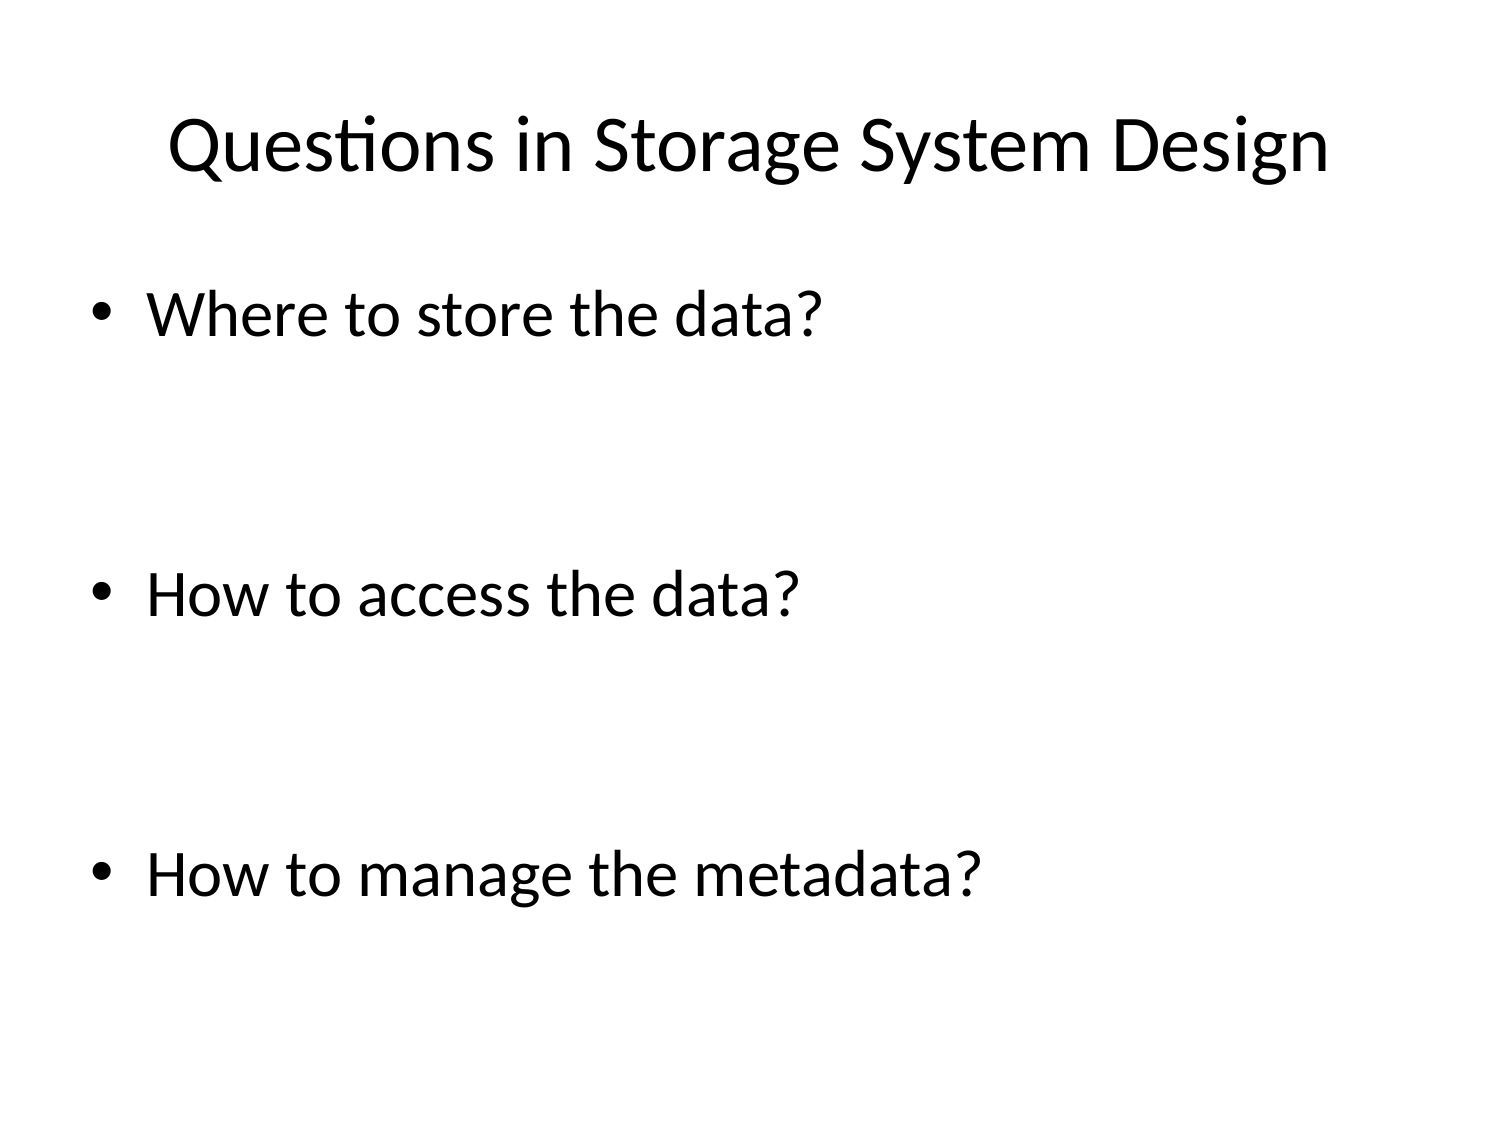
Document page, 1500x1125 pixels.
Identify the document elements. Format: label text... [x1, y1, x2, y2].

list Where to store the data? How to access the data? How to manage the metadata? [75, 262, 1425, 1005]
title Questions in Storage System Design [75, 45, 1425, 233]
